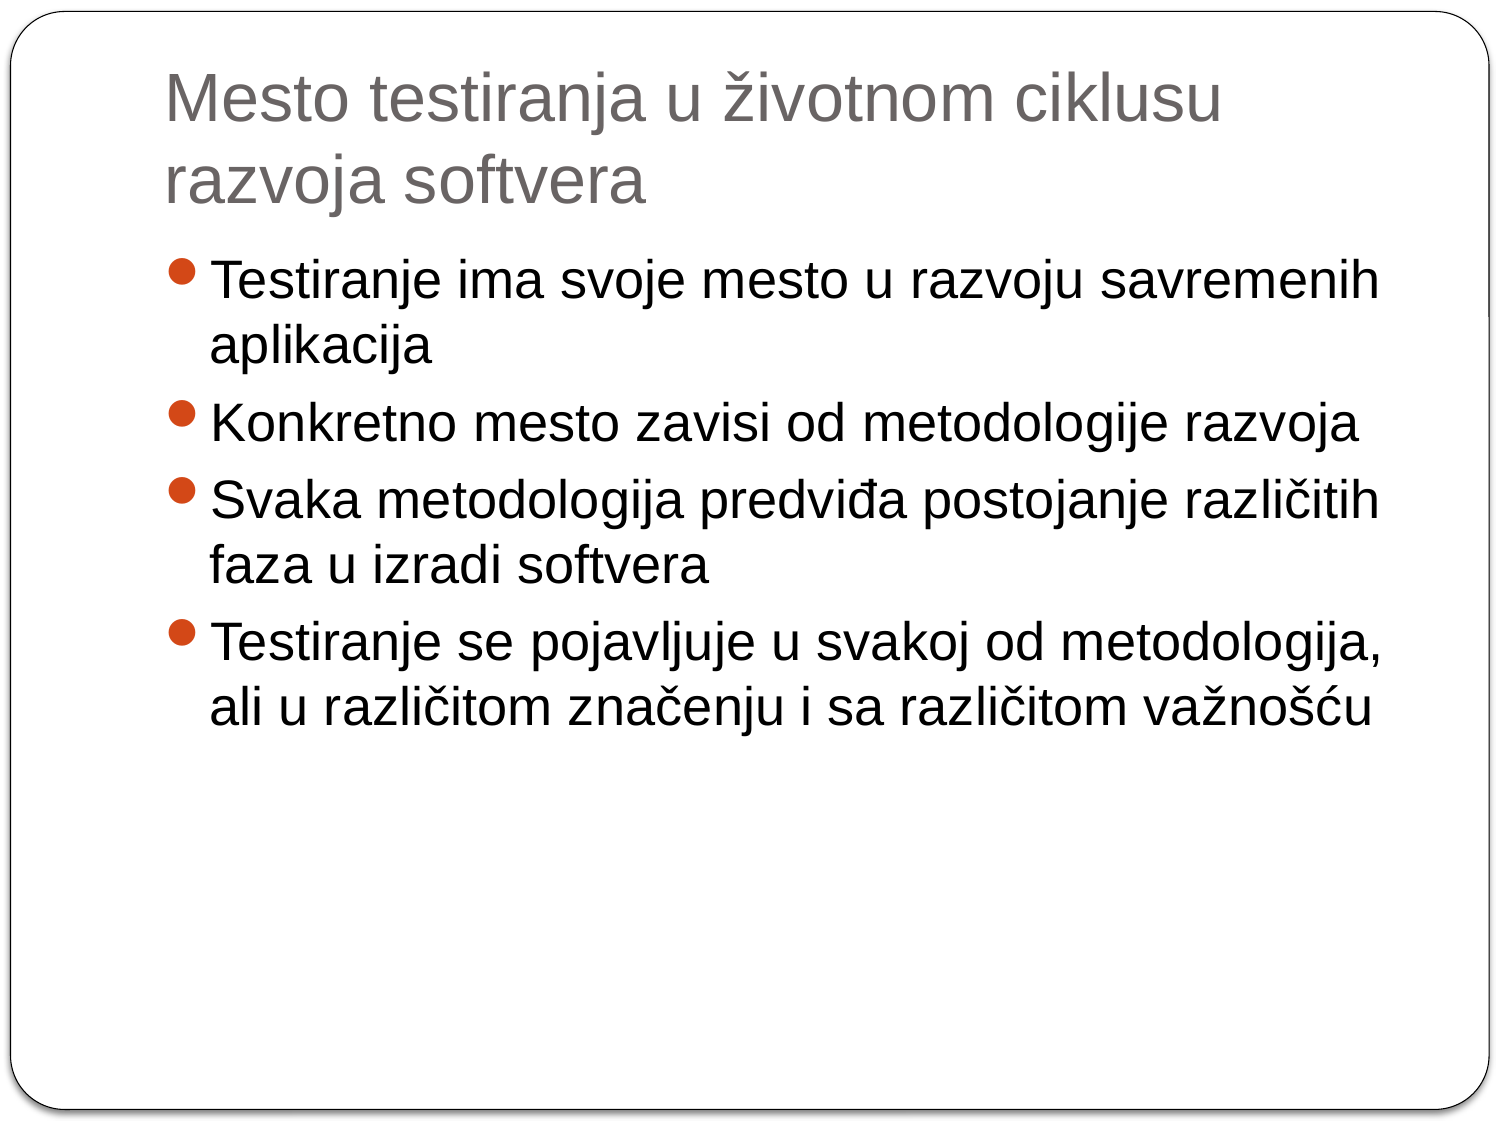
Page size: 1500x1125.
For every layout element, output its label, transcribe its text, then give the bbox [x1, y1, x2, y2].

list Testiranje ima svoje mesto u razvoju savremenih aplikacija Konkretno mesto zavisi od metodologije razvoja Svaka metodologija predviđa postojanje različitih faza u izradi softvera Testiranje se pojavljuje u svakoj od metodologija, ali u različitom značenju i sa različitom važnošću [150, 237, 1425, 988]
title Mesto testiranja u životnom ciklusu razvoja softvera [150, 45, 1425, 233]
